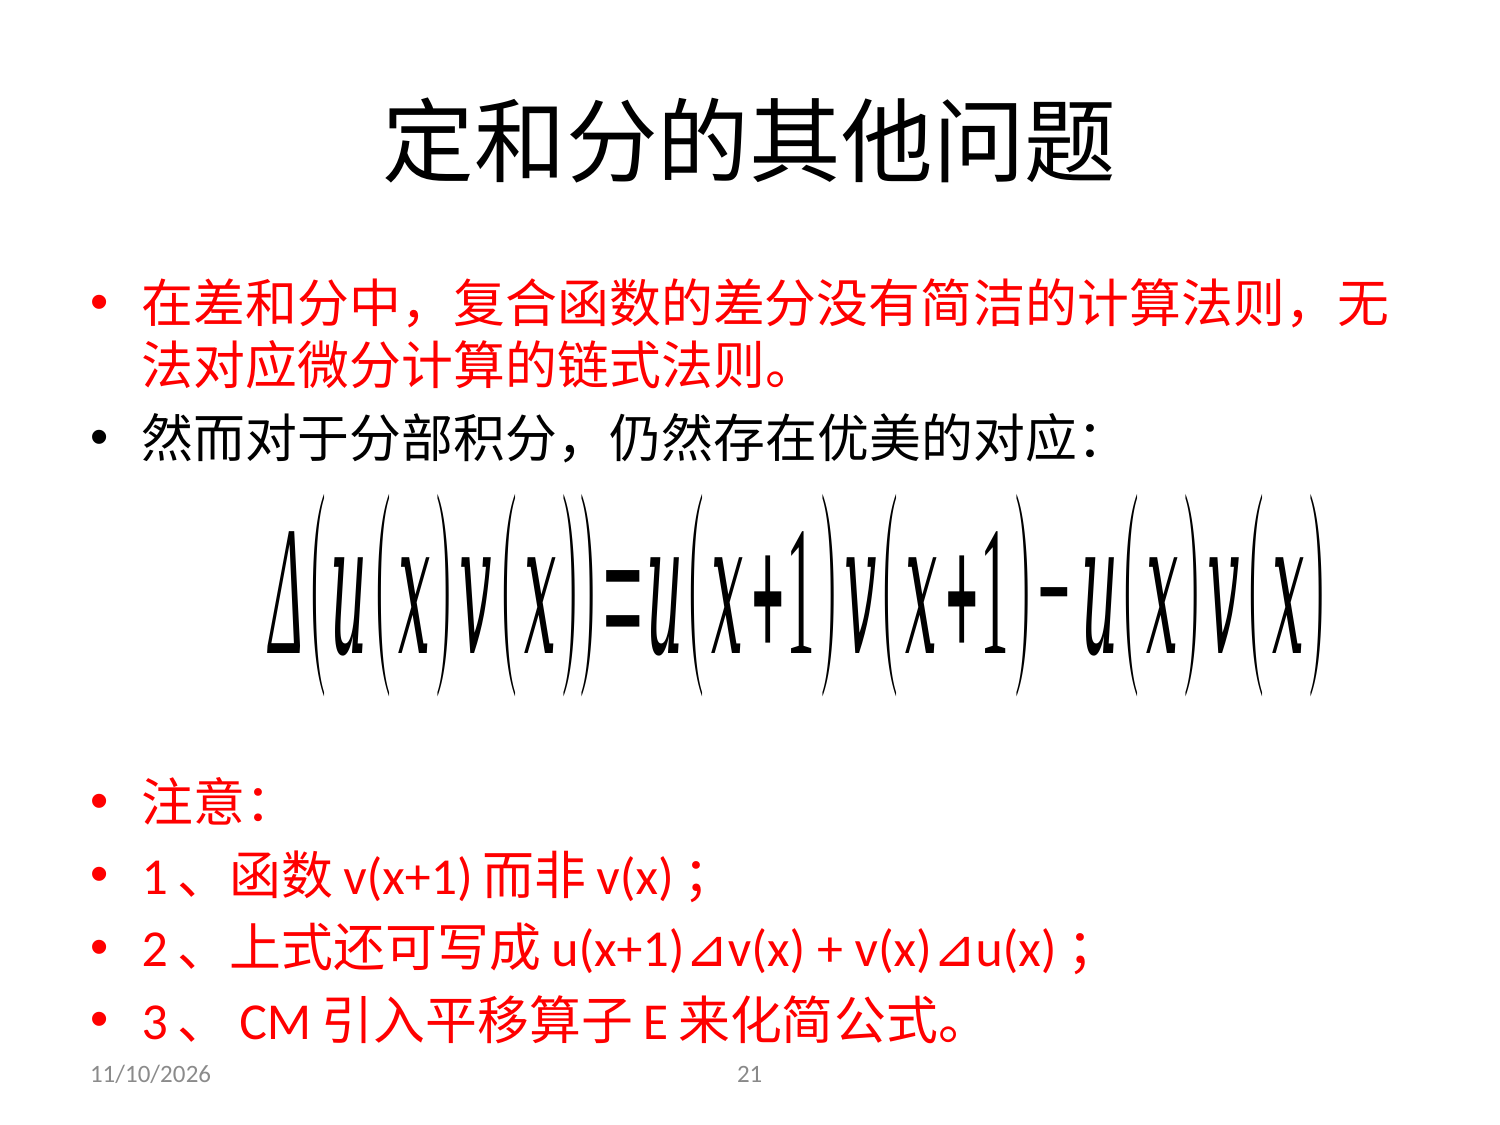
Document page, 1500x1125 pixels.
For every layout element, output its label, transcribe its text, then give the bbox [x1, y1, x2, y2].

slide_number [75, 1059, 425, 1103]
list 在差和分中，复合函数的差分没有简洁的计算法则，无法对应微分计算的链式法则。 然而对于分部积分，仍然存在优美的对应： 注意： 1、函数v(x+1)而非v(x)； 2、上式还可写成u(x+1)⊿v(x) + v(x)⊿u(x)； 3、CM引入平移算子E来化简公式。 [75, 262, 1425, 525]
list 在差和分中，复合函数的差分没有简洁的计算法则，无法对应微分计算的链式法则。 然而对于分部积分，仍然存在优美的对应： 注意： 1、函数v(x+1)而非v(x)； 2、上式还可写成u(x+1)⊿v(x) + v(x)⊿u(x)； 3、CM引入平移算子E来化简公式。 [75, 526, 1425, 1059]
slide_number 21 [512, 1059, 988, 1103]
title 定和分的其他问题 [75, 45, 1425, 233]
